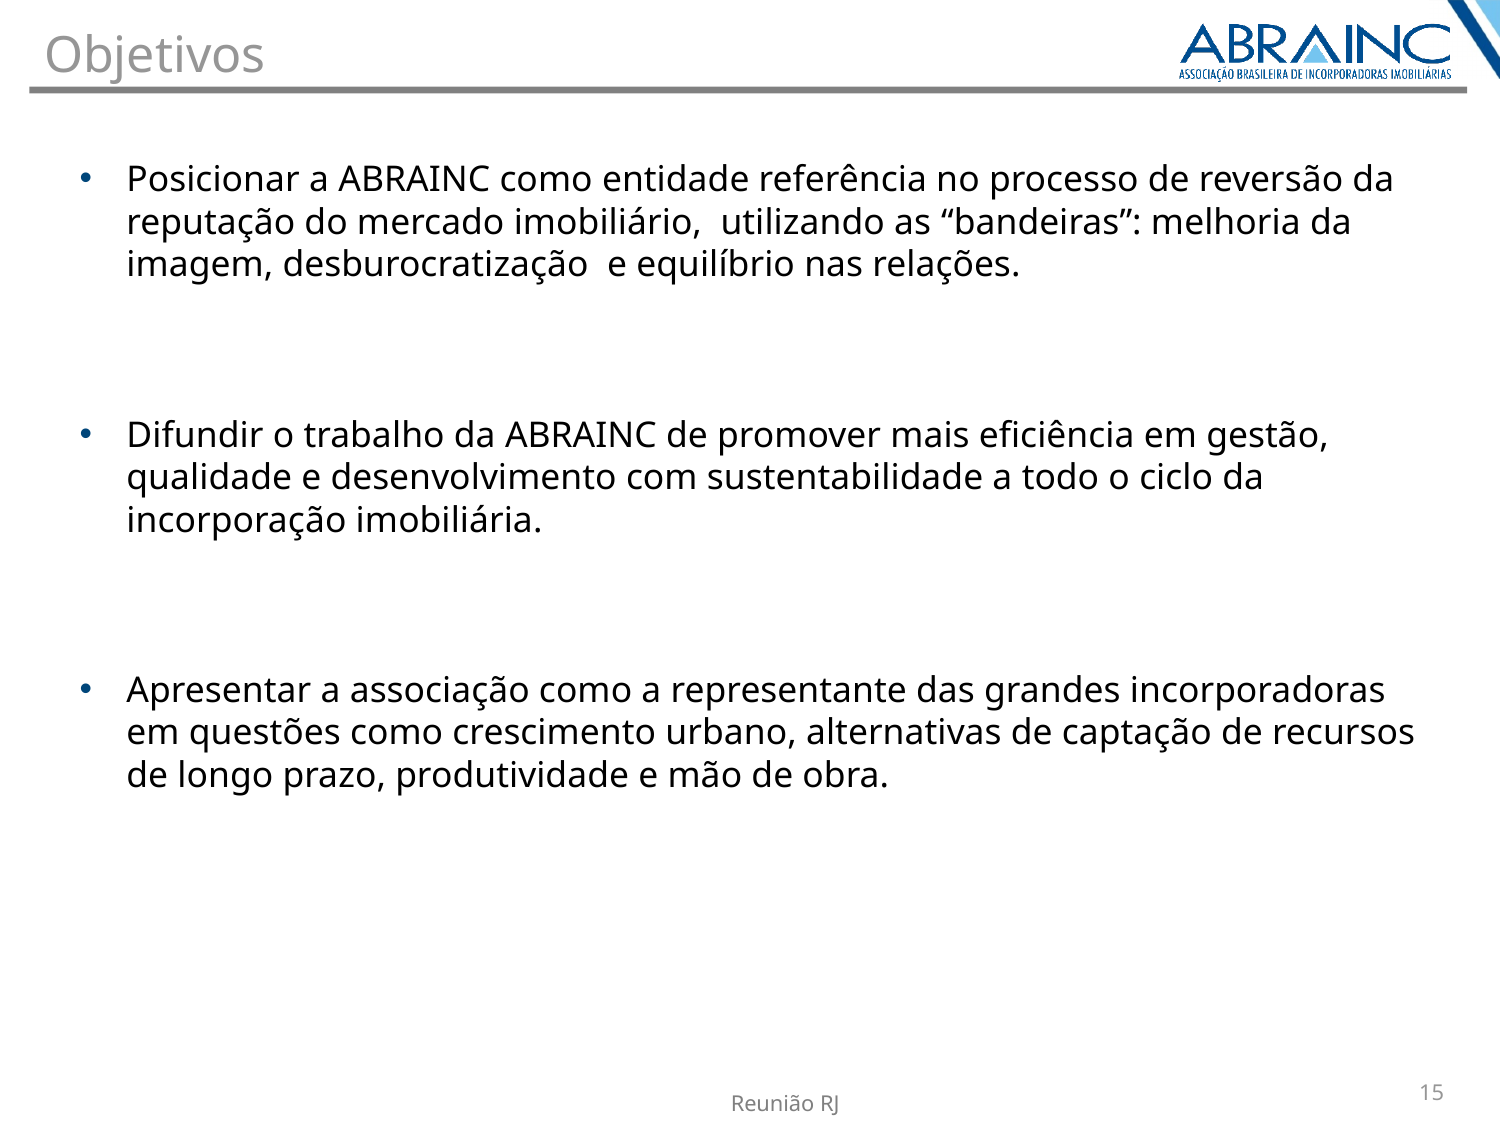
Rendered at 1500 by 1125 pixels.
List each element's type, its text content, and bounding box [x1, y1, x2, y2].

text_box Objetivos [29, 13, 1457, 90]
text_box 15 [1198, 1070, 1459, 1114]
text_box Posicionar a ABRAINC como entidade referência no processo de reversão da reputação do mercado imobiliário, utilizando as “bandeiras”: melhoria da imagem, desburocratização e equilíbrio nas relações. Difundir o trabalho da ABRAINC de promover mais eficiência em gestão, qualidade e desenvolvimento com sustentabilidade a todo o ciclo da incorporação imobiliária. Apresentar a associação como a representante das grandes incorporadoras em questões como crescimento urbano, alternativas de captação de recursos de longo prazo, produtividade e mão de obra. [64, 149, 1457, 932]
picture [1175, 0, 1500, 83]
text_box Reunião RJ [655, 1081, 916, 1125]
text_box [29, 125, 1445, 304]
